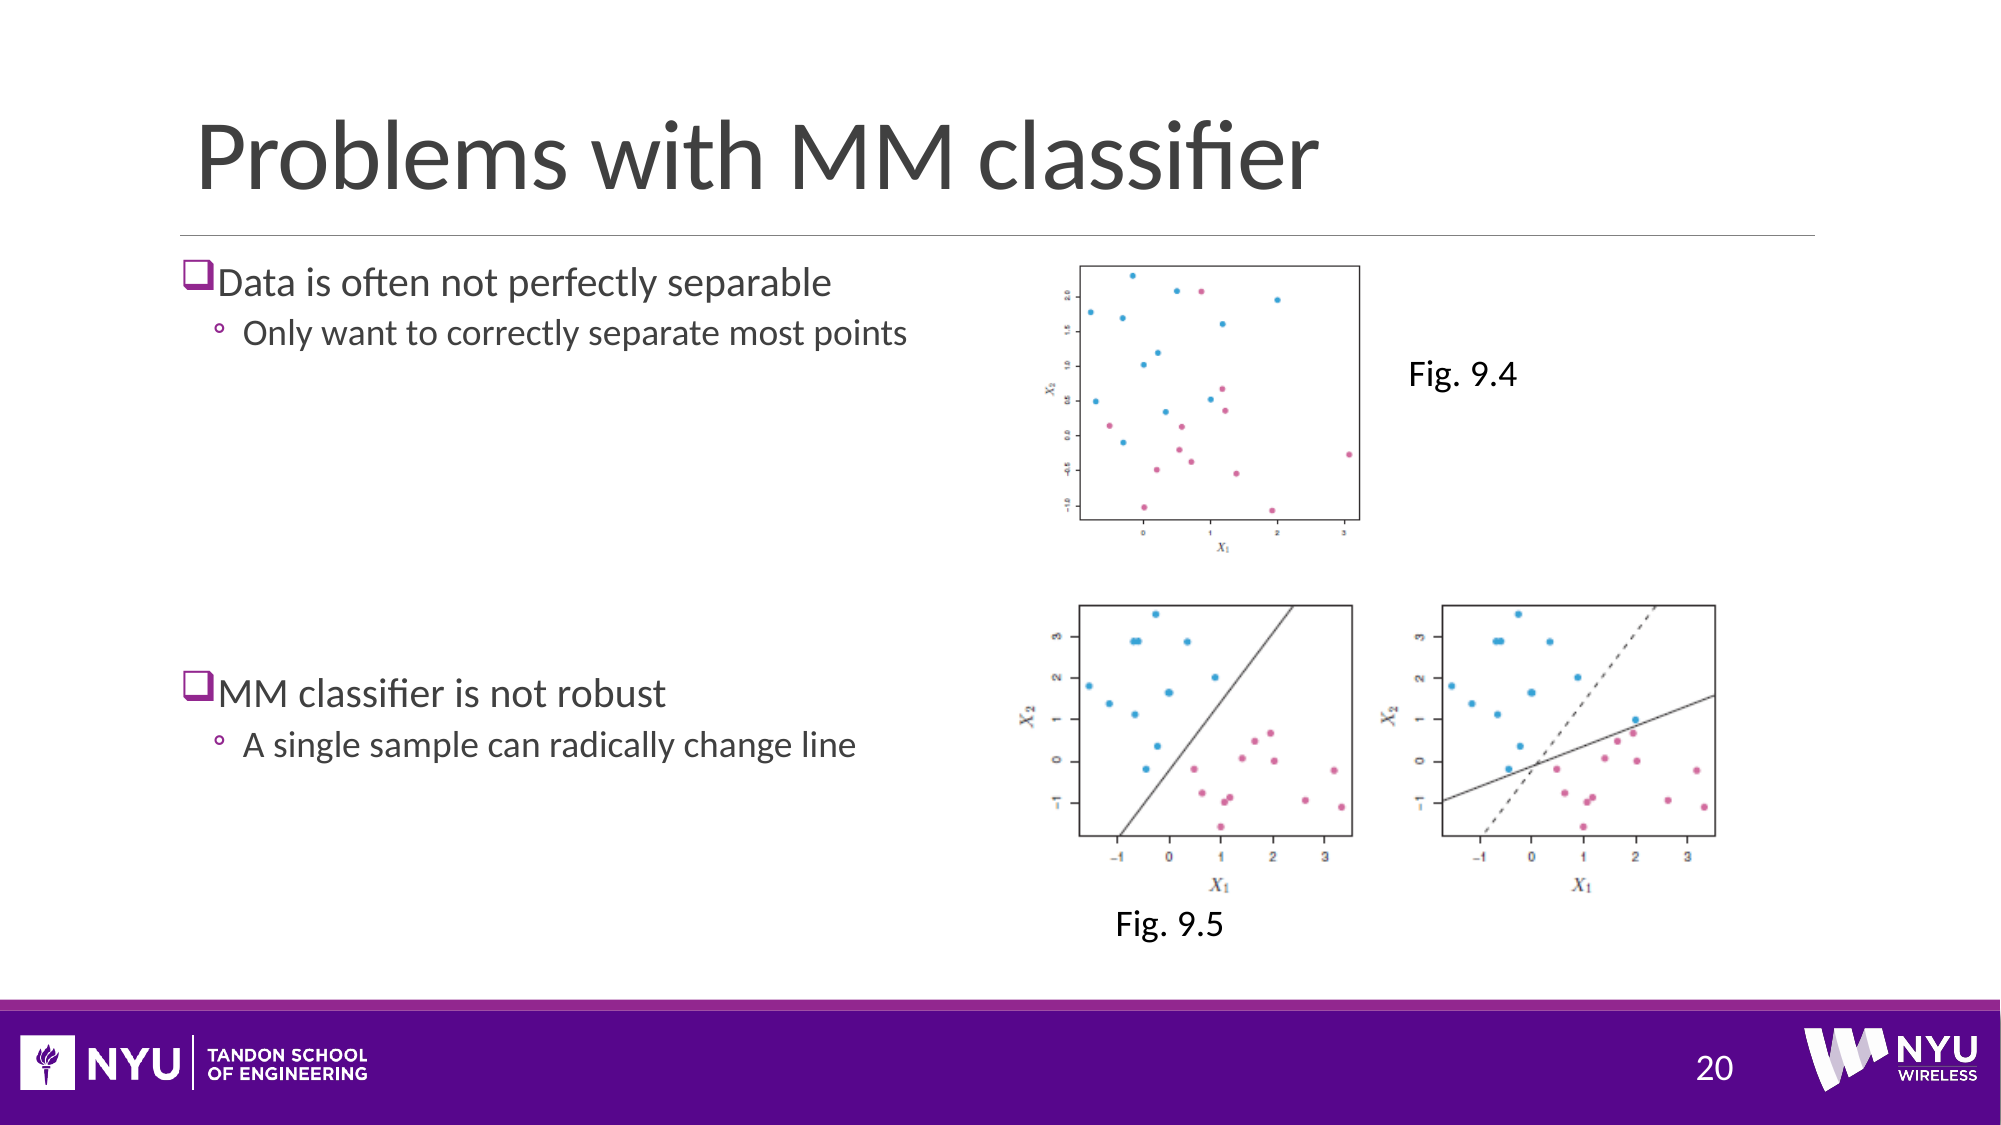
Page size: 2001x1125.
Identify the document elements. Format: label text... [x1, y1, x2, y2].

list Data is often not perfectly separable Only want to correctly separate most points MM classifier is not robust A single sample can radically change line [180, 252, 1627, 963]
title Problems with MM classifier [180, 47, 1830, 218]
text_box Fig. 9.4 [1414, 341, 1533, 402]
picture [1029, 251, 1405, 553]
picture [1005, 586, 1758, 902]
text_box Fig. 9.5 [1100, 911, 1240, 952]
slide_number 20 [1533, 1035, 1749, 1096]
